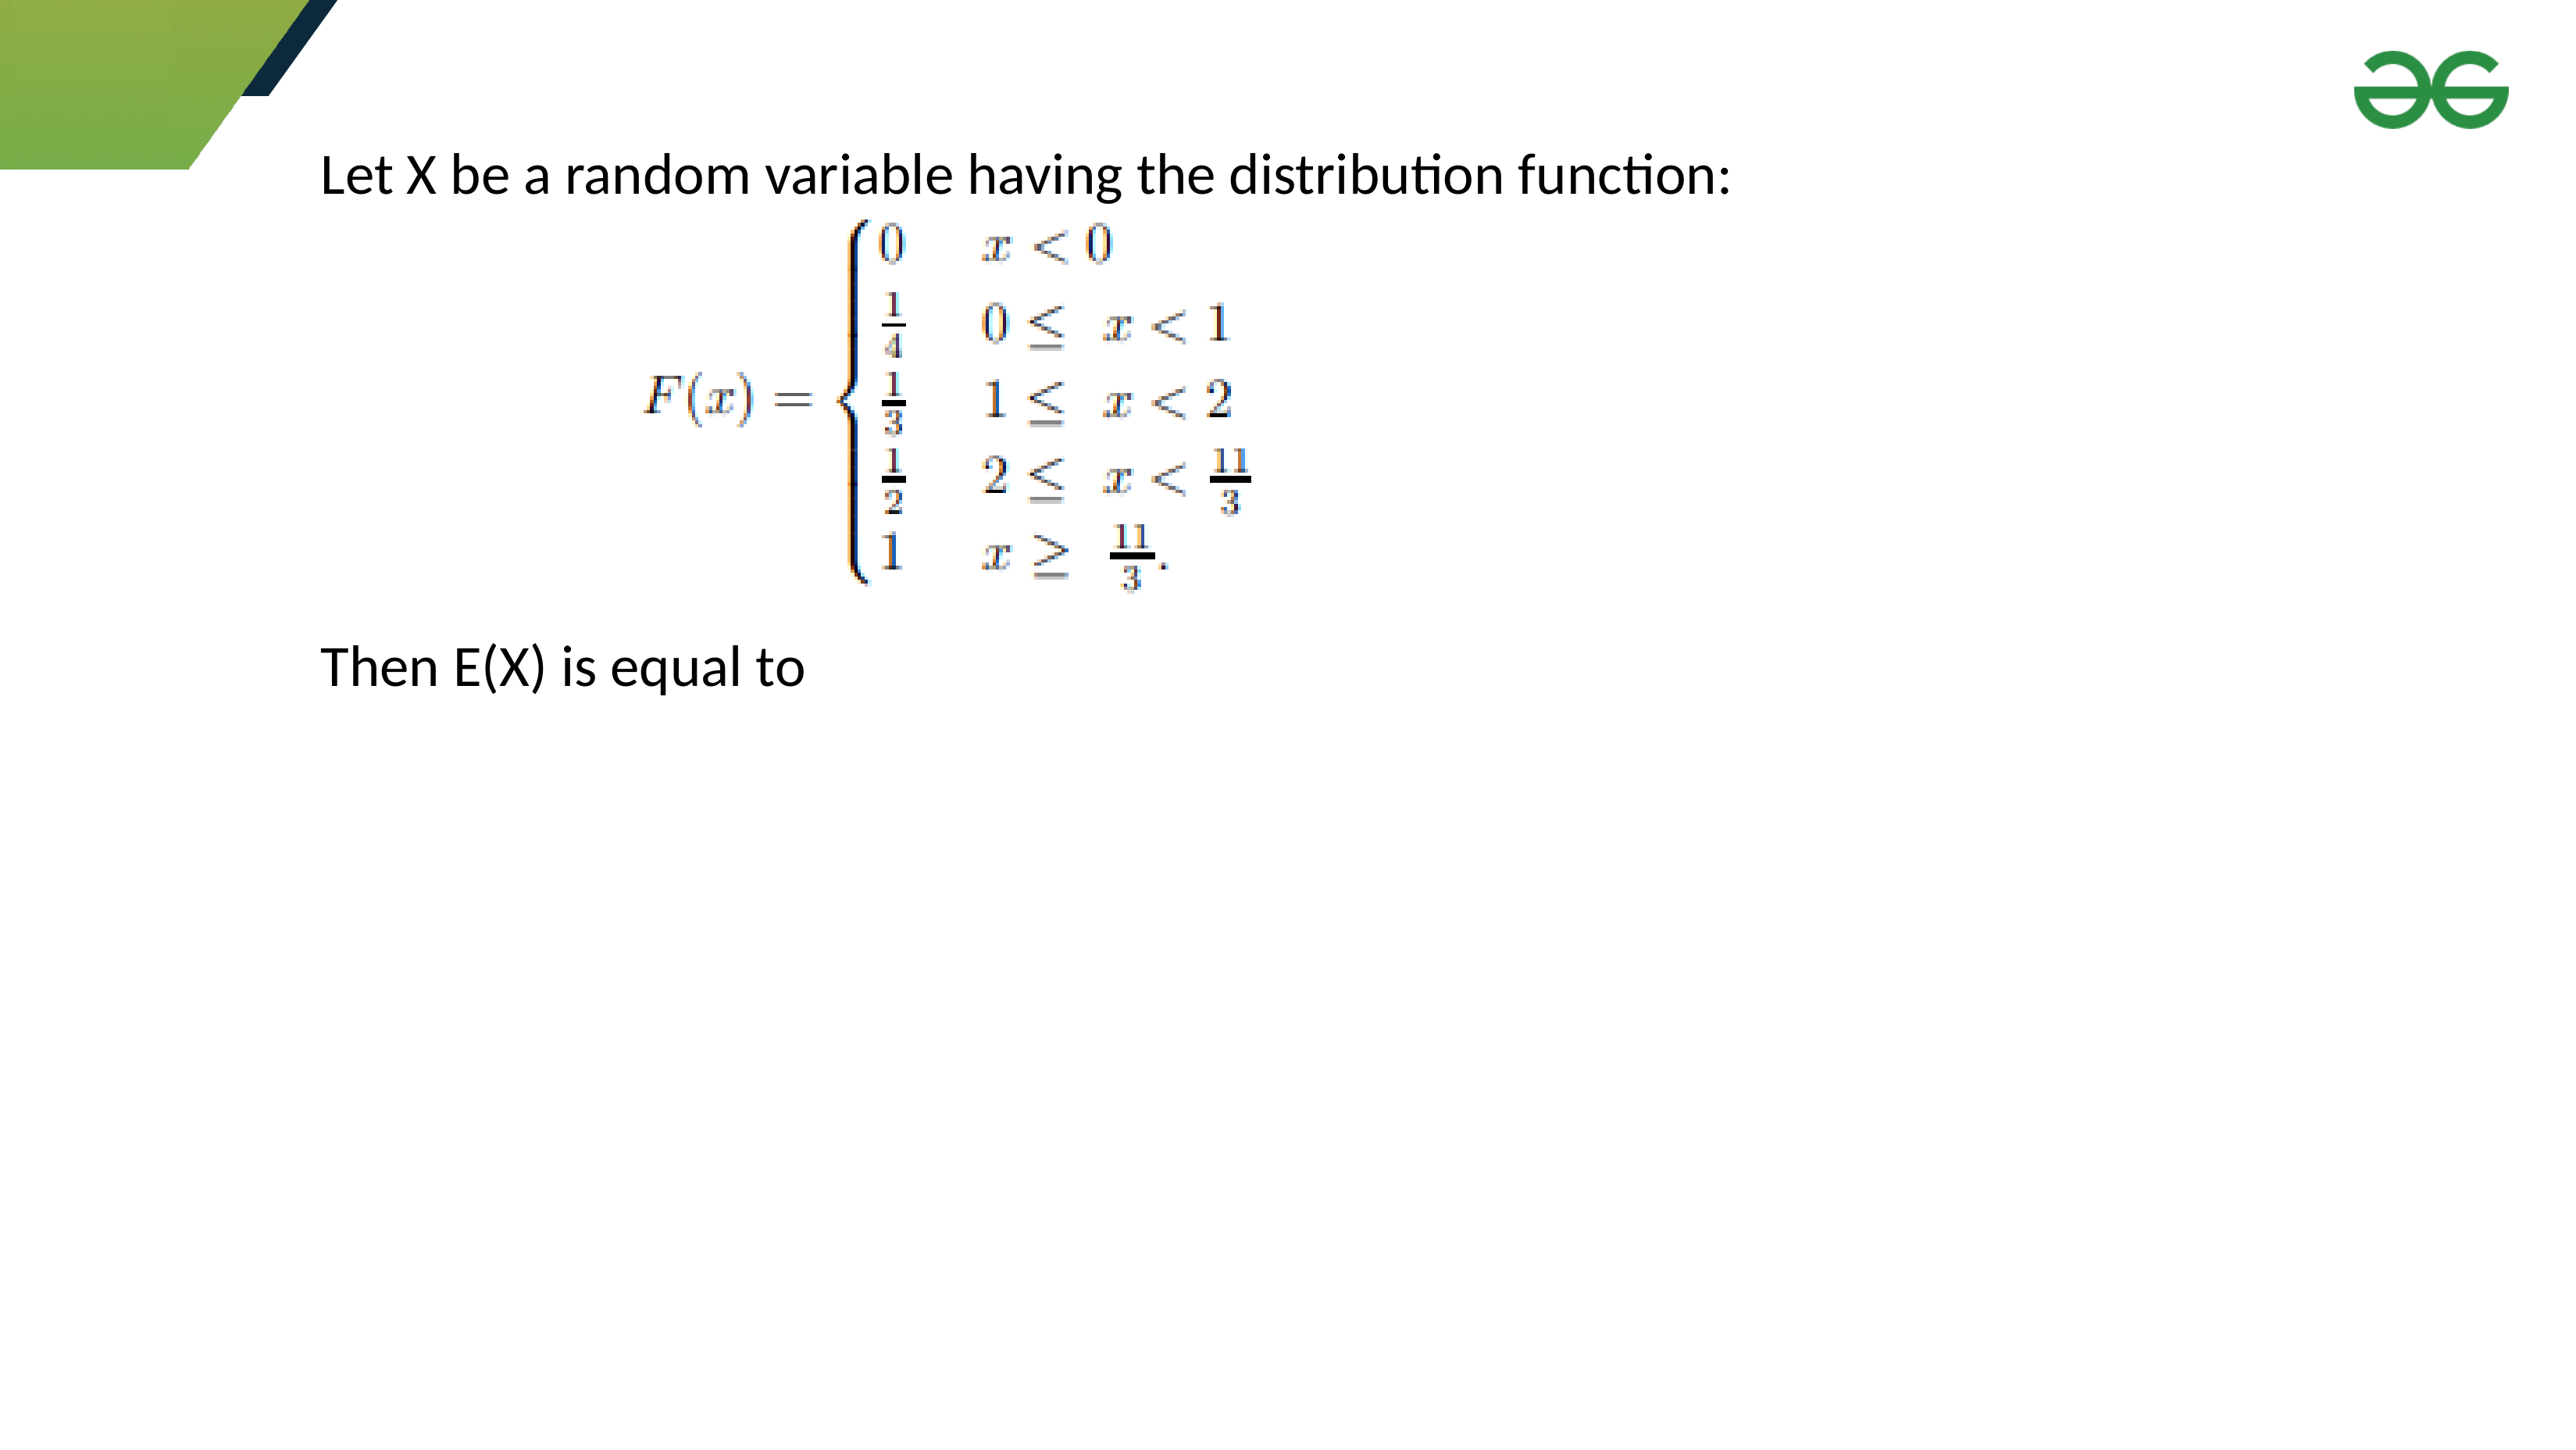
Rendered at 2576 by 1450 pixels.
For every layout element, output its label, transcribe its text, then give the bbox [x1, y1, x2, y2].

picture [2353, 50, 2509, 130]
picture [577, 216, 1367, 597]
picture [0, 0, 309, 170]
text_box Let X be a random variable having the distribution function: Then E(X) is equal to [309, 130, 1746, 705]
